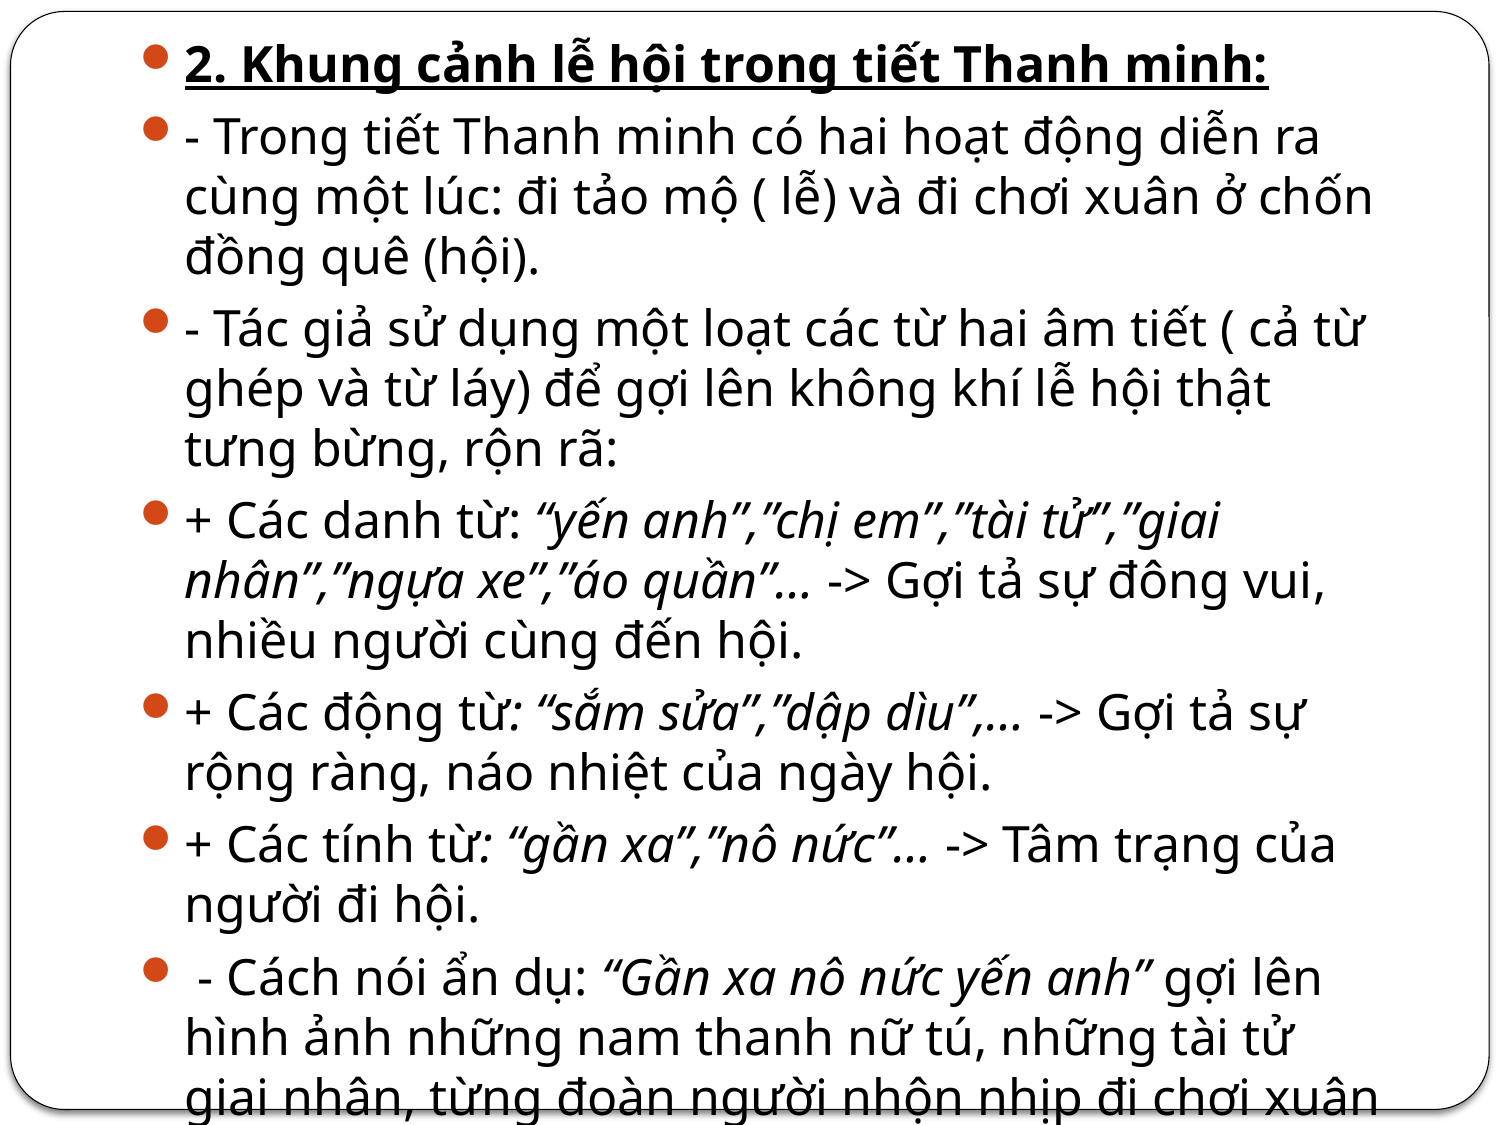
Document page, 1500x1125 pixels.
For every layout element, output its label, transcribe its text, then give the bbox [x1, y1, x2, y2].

list 2. Khung cảnh lễ hội trong tiết Thanh minh: - Trong tiết Thanh minh có hai hoạt động diễn ra cùng một lúc: đi tảo mộ ( lễ) và đi chơi xuân ở chốn đồng quê (hội). - Tác giả sử dụng một loạt các từ hai âm tiết ( cả từ ghép và từ láy) để gợi lên không khí lễ hội thật tưng bừng, rộn rã: + Các danh từ: “yến anh”,”chị em”,”tài tử”,”giai nhân”,”ngựa xe”,”áo quần”… -> Gợi tả sự đông vui, nhiều người cùng đến hội. + Các động từ: “sắm sửa”,”dập dìu”,… -> Gợi tả sự rộng ràng, náo nhiệt của ngày hội. + Các tính từ: “gần xa”,”nô nức”… -> Tâm trạng của người đi hội. - Cách nói ẩn dụ: “Gần xa nô nức yến anh” gợi lên hình ảnh những nam thanh nữ tú, những tài tử giai nhân, từng đoàn người nhộn nhịp đi chơi xuân như chim én, chim oanh bay ríu rít. [125, 24, 1400, 775]
